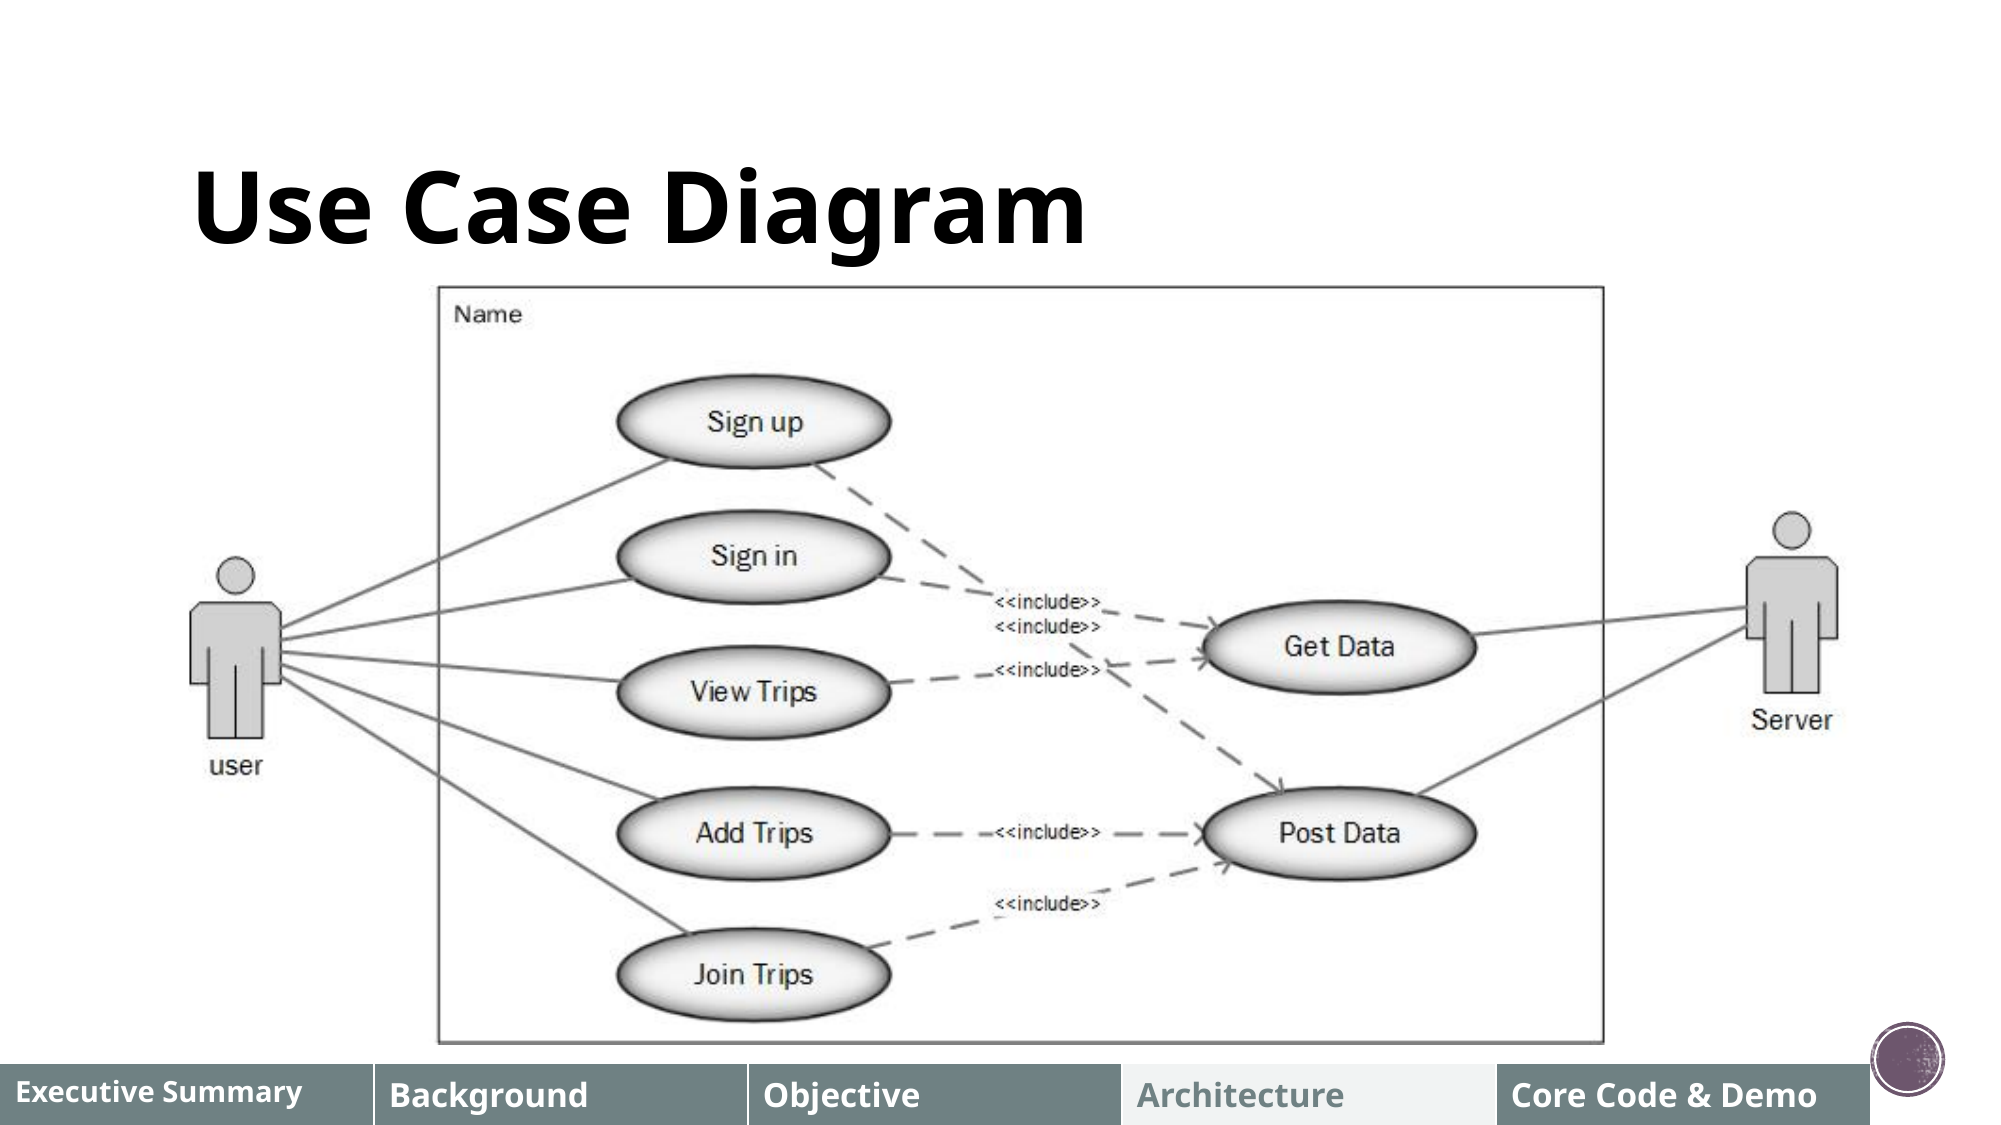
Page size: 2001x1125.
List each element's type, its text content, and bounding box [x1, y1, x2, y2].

title Use Case Diagram [175, 79, 1826, 344]
table_header Executive Summary [0, 1064, 373, 1125]
table_header Background [375, 1064, 747, 1125]
table_header Core Code & Demo [1497, 1064, 1870, 1125]
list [190, 287, 1849, 1044]
table_header Architecture [1123, 1064, 1495, 1125]
table_header Objective [749, 1064, 1121, 1125]
